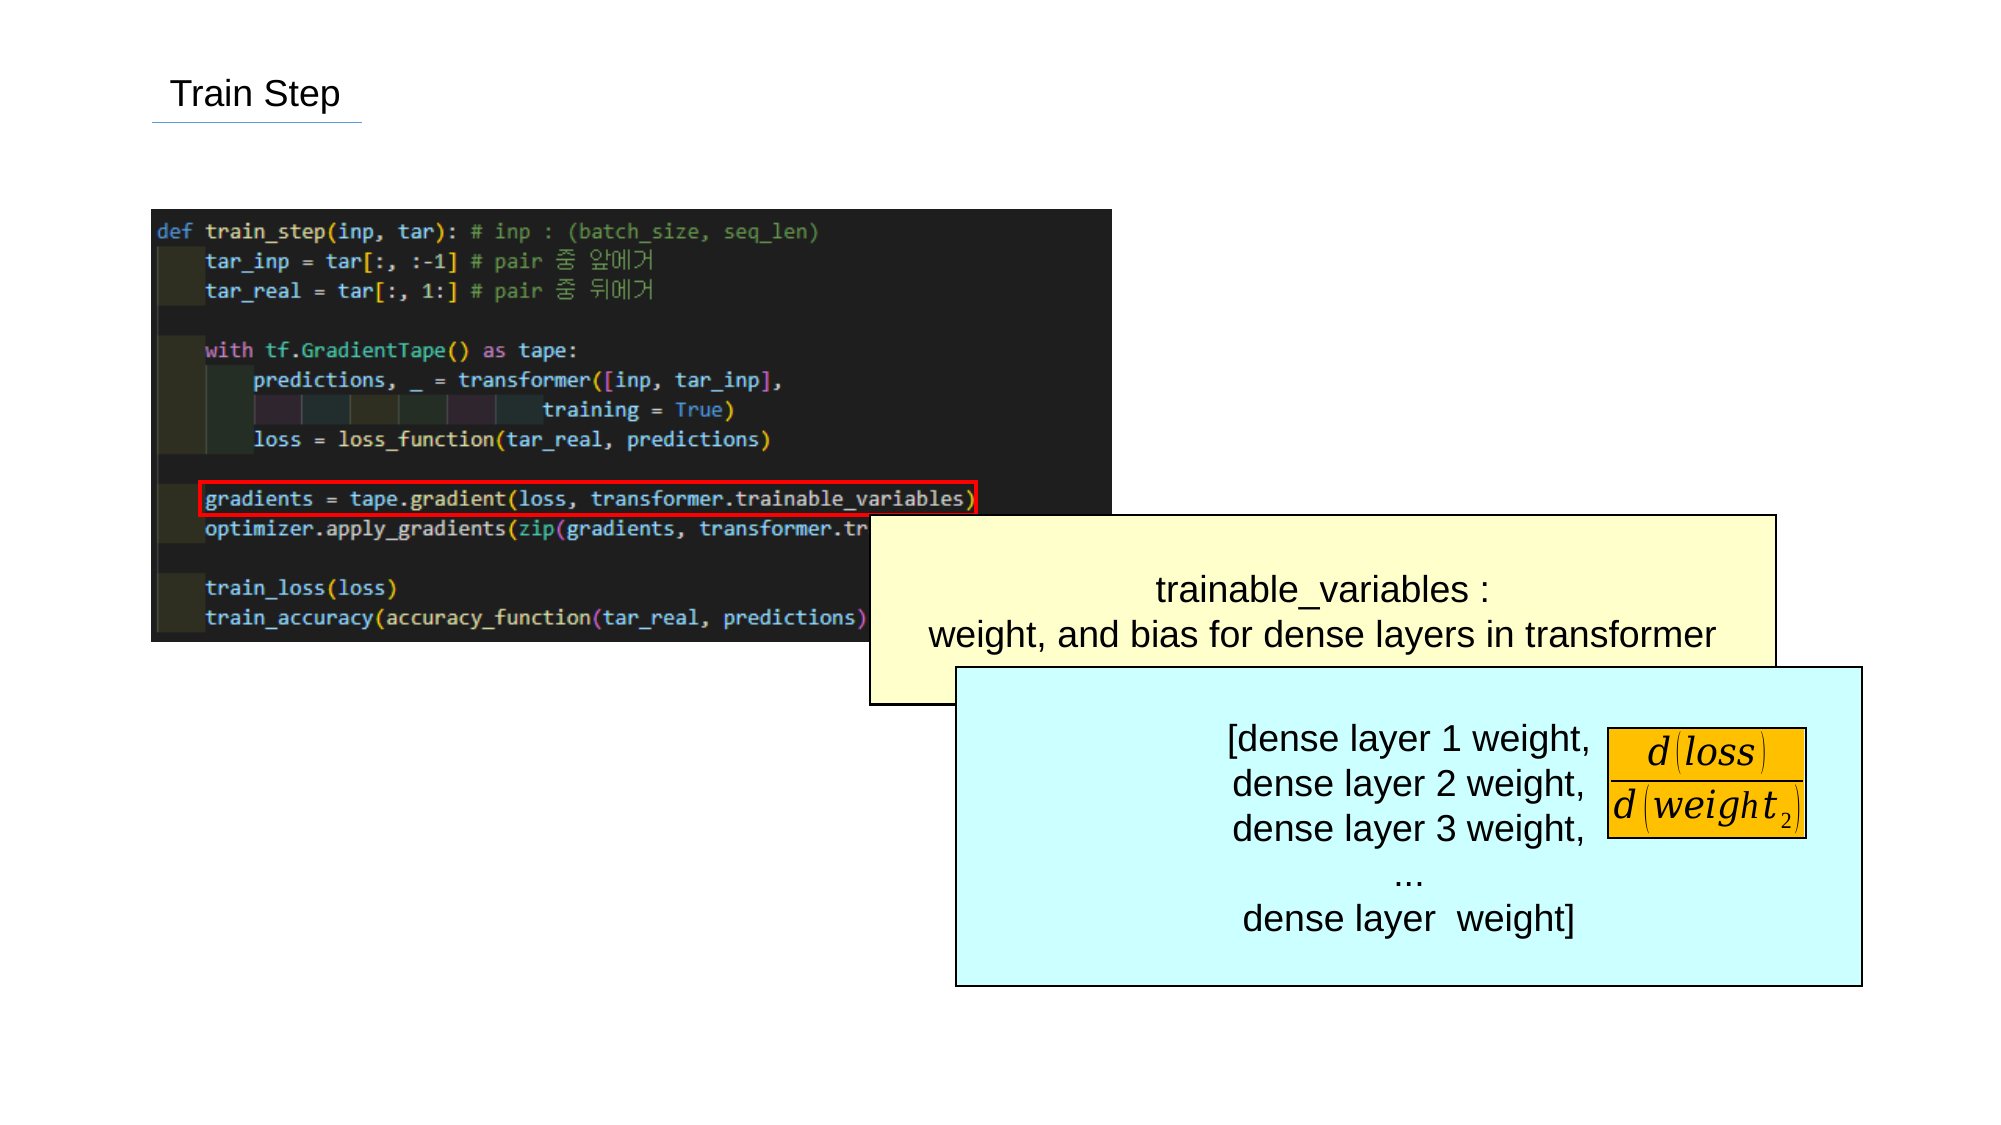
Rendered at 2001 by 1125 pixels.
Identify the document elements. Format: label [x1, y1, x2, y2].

text_box [869, 514, 1777, 706]
text_box [151, 61, 1009, 123]
picture [151, 209, 1112, 642]
